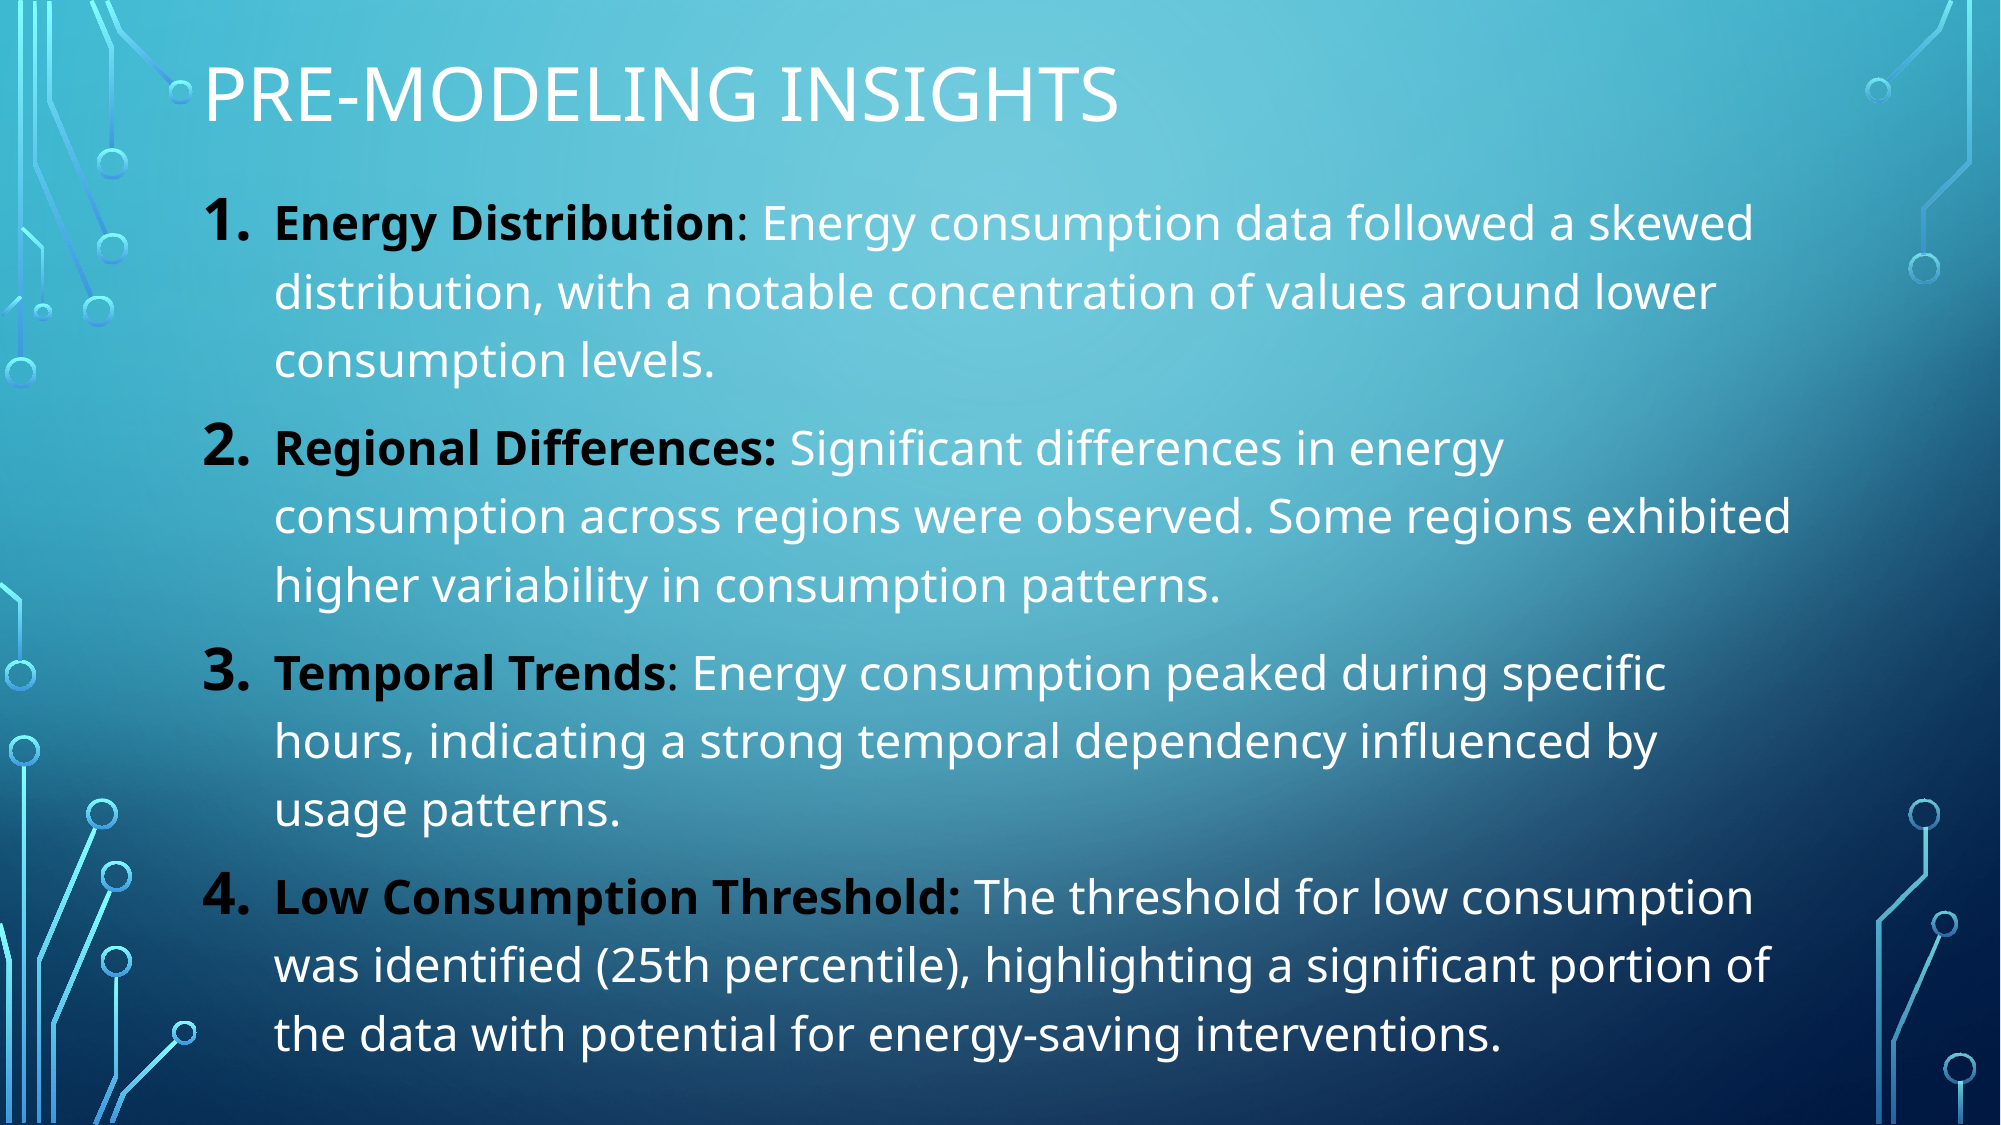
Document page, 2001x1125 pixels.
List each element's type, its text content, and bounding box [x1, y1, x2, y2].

title Pre-Modeling insights [187, 0, 1813, 174]
list Energy Distribution: Energy consumption data followed a skewed distribution, with a notable concentration of values around lower consumption levels. Regional Differences: Significant differences in energy consumption across regions were observed. Some regions exhibited higher variability in consumption patterns. Temporal Trends: Energy consumption peaked during specific hours, indicating a strong temporal dependency influenced by usage patterns. Low Consumption Threshold: The threshold for low consumption was identified (25th percentile), highlighting a significant portion of the data with potential for energy-saving interventions. [187, 174, 1813, 1084]
